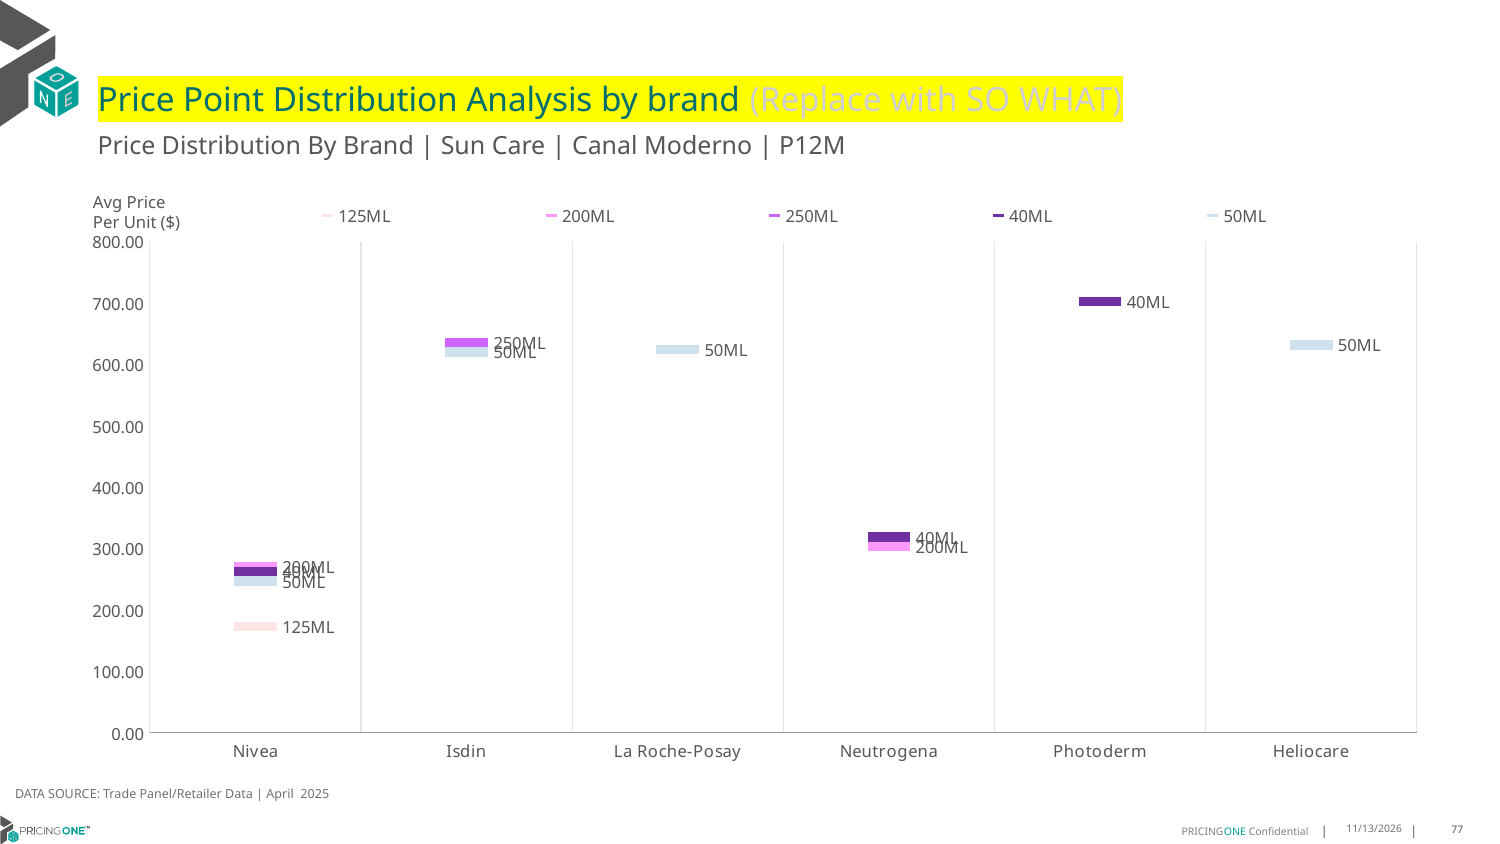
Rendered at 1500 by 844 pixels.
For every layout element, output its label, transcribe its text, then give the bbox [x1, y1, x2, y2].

title Price Point Distribution Analysis by brand (Replace with SO WHAT) [82, 0, 1418, 127]
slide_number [1325, 815, 1417, 844]
list DATA SOURCE: Trade Panel/Retailer Data | April 2025 [0, 776, 750, 814]
slide_number 77 [1417, 815, 1479, 844]
chart [88, 185, 1418, 776]
list Price Distribution By Brand | Sun Care | Canal Moderno | P12M [82, 127, 1418, 186]
